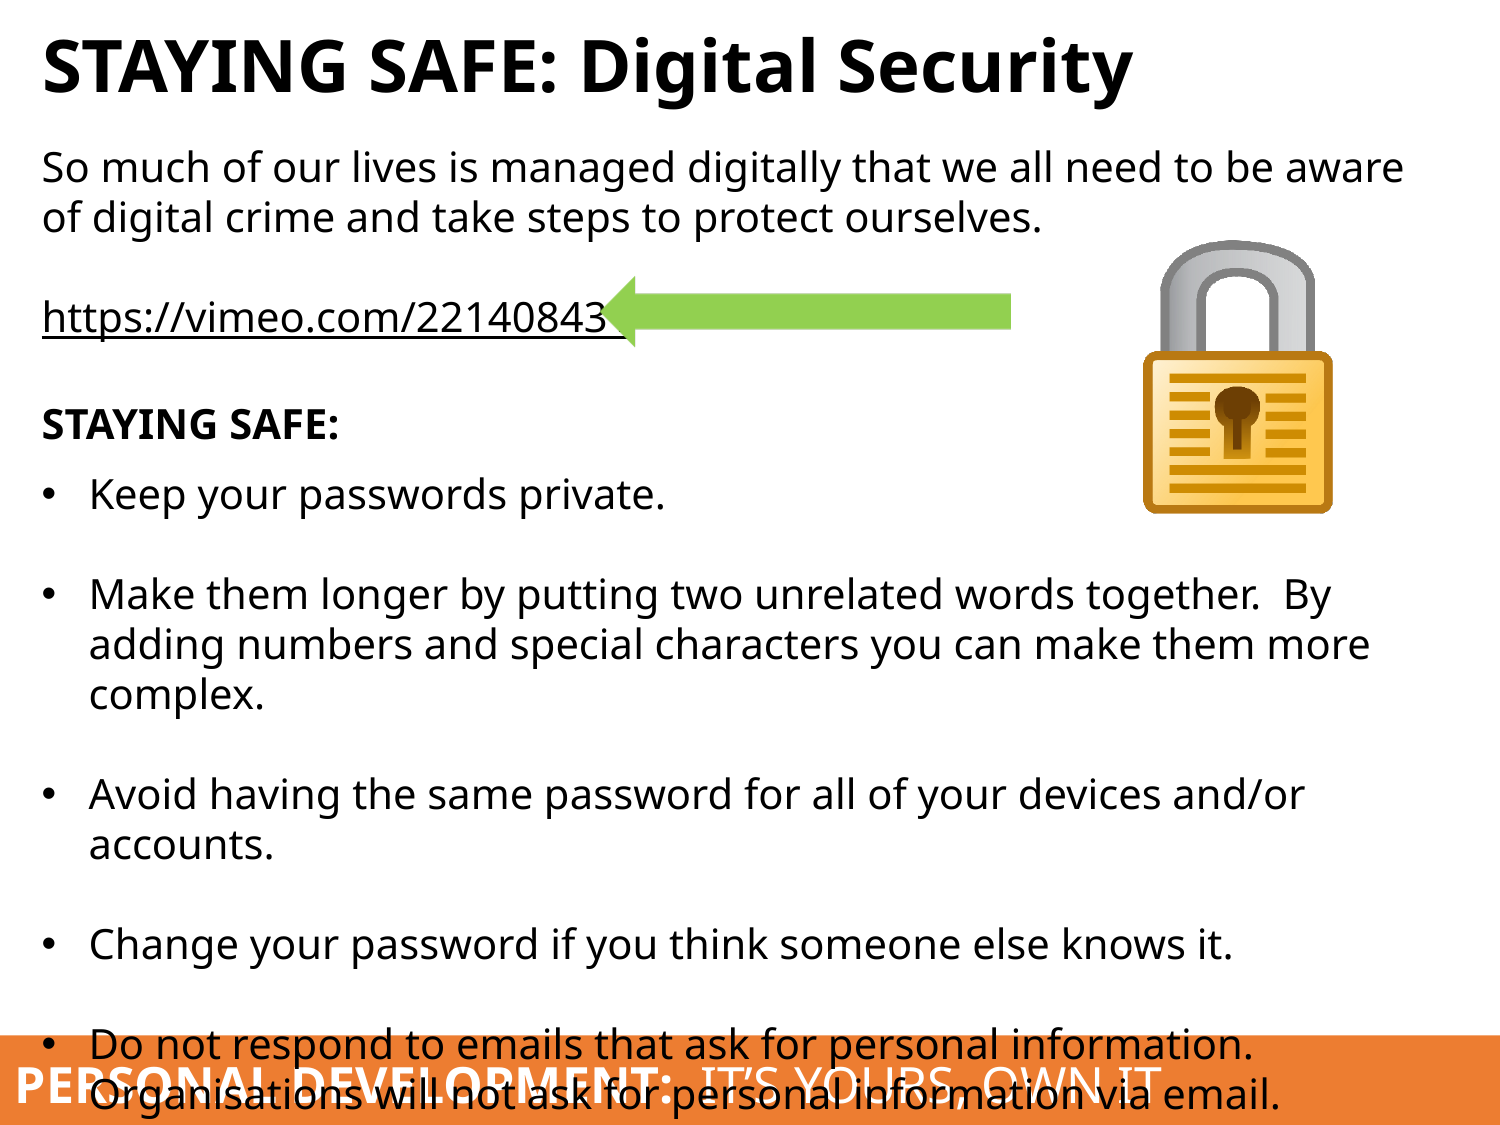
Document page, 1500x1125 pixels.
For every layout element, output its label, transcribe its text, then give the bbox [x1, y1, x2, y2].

picture [599, 275, 1011, 348]
text_box So much of our lives is managed digitally that we all need to be aware of digital crime and take steps to protect ourselves. https://vimeo.com/221408431 STAYING SAFE: Keep your passwords private. Make them longer by putting two unrelated words together. By adding numbers and special characters you can make them more complex. Avoid having the same password for all of your devices and/or accounts. Change your password if you think someone else knows it. Do not respond to emails that ask for personal information. Organisations will not ask for personal information via email. [26, 133, 1465, 1125]
picture [1143, 240, 1333, 515]
title STAYING SAFE: Digital Security [27, 21, 1321, 117]
